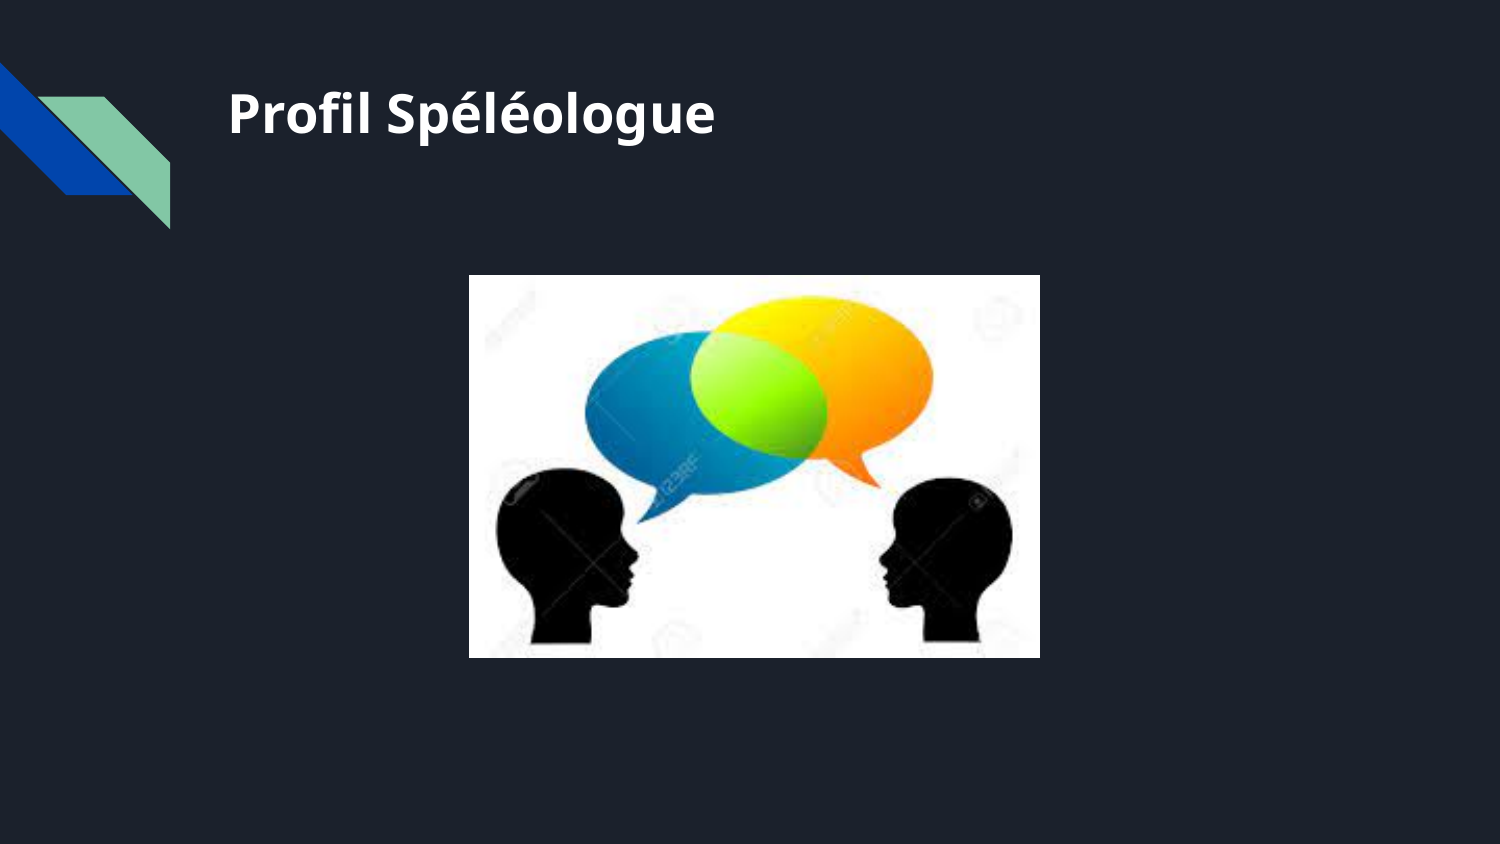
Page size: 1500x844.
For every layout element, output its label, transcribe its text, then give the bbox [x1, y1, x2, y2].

picture [469, 274, 1040, 659]
title Profil Spéléologue [212, 64, 1368, 215]
